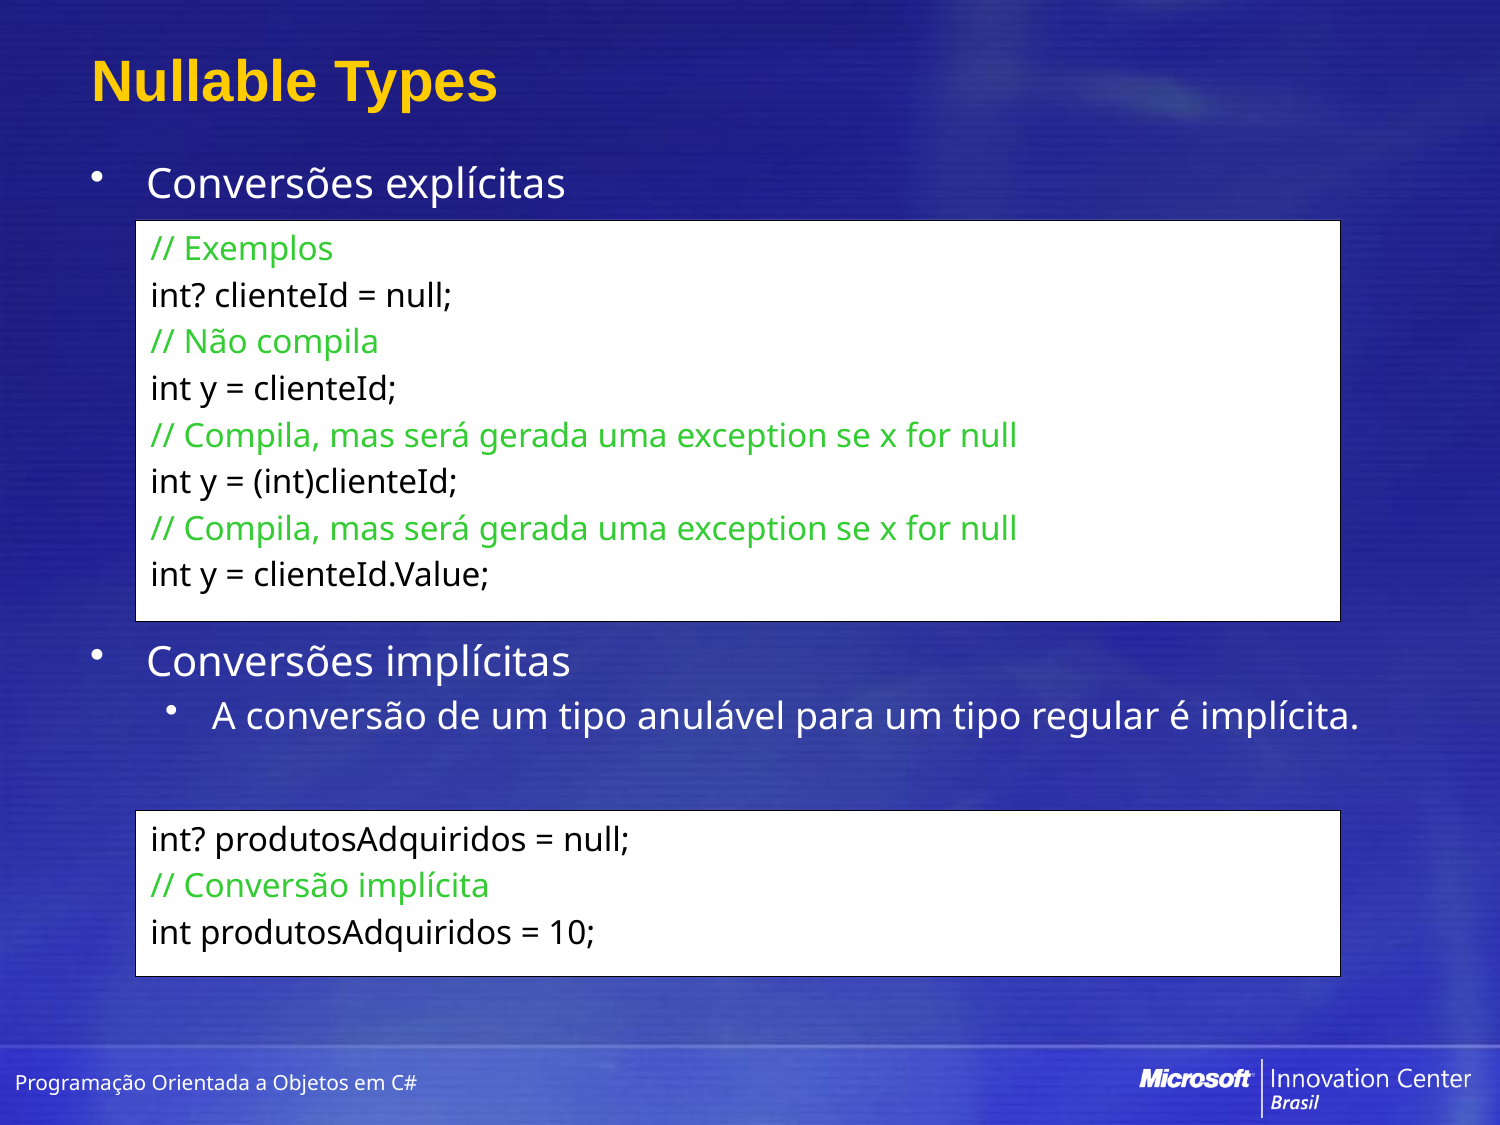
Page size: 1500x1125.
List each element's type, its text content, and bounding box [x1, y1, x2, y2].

title Nullable Types [76, 18, 1428, 138]
text_box int? produtosAdquiridos = null; // Conversão implícita int produtosAdquiridos = 10; [135, 810, 1341, 976]
text_box // Exemplos int? clienteId = null; // Não compila int y = clienteId; // Compila, mas será gerada uma exception se x for null int y = (int)clienteId; // Compila, mas será gerada uma exception se x for null int y = clienteId.Value; [135, 219, 1341, 622]
picture [0, 0, 1500, 1125]
list Conversões explícitas Conversões implícitas A conversão de um tipo anulável para um tipo regular é implícita. [74, 148, 1426, 1036]
